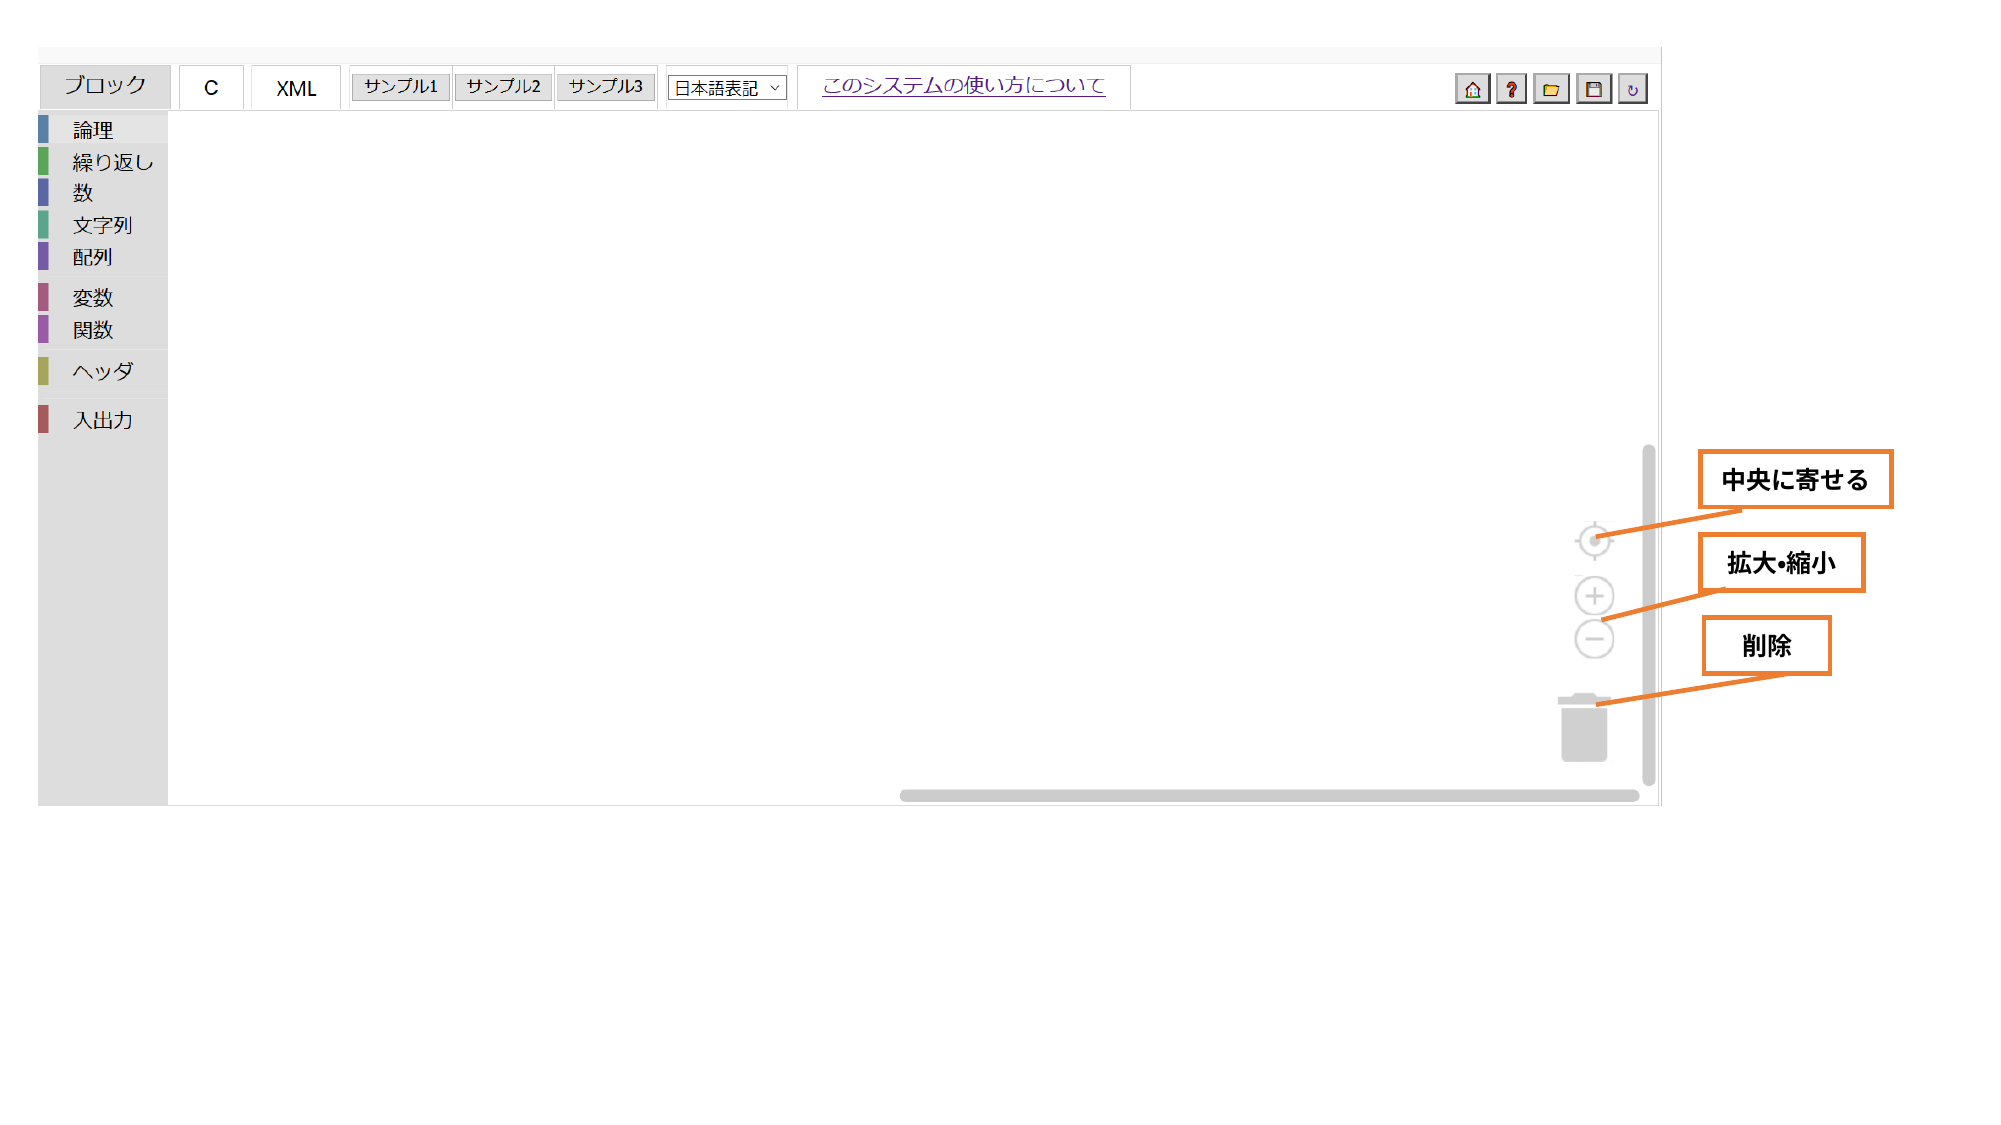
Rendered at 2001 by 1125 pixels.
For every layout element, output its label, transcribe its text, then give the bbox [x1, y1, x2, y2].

text_box 拡大・縮小 [1662, 534, 1864, 606]
text_box 削除 [1662, 617, 1831, 696]
text_box 中央に寄せる [1699, 450, 1893, 508]
text_box 中央に寄せる [1662, 509, 1743, 526]
picture [38, 47, 1662, 806]
